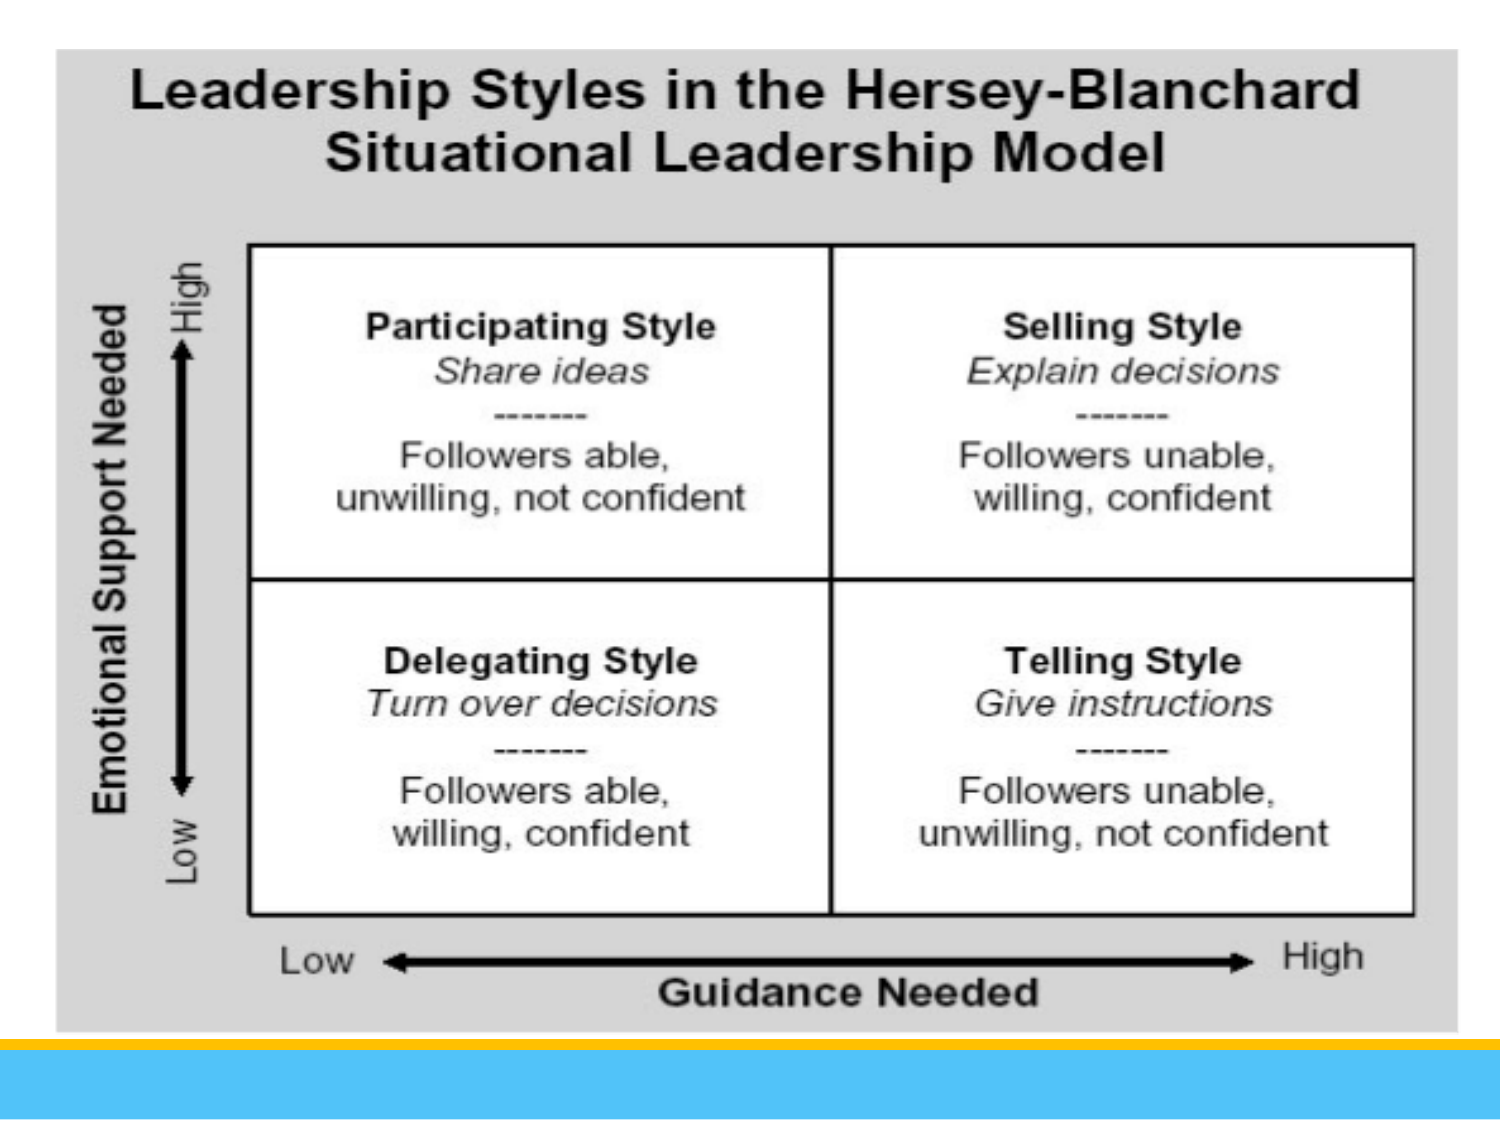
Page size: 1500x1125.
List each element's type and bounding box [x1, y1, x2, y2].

picture [55, 48, 1461, 1036]
